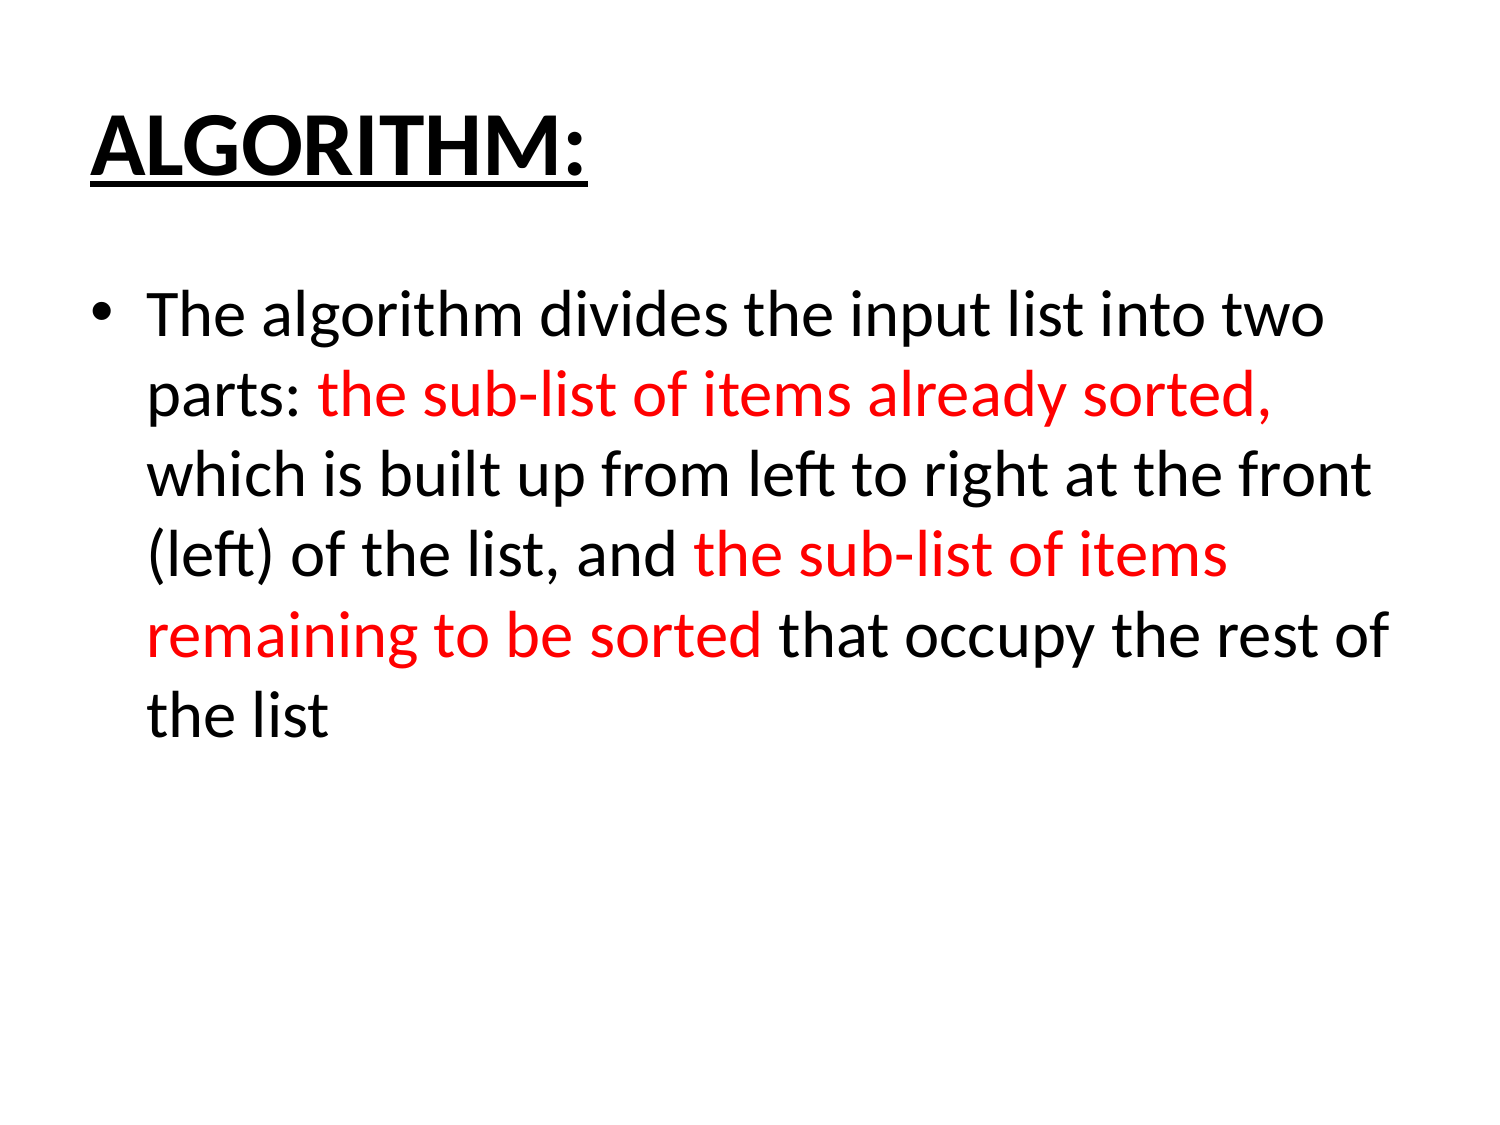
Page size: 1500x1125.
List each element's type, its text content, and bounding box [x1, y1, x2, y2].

title ALGORITHM: [75, 45, 1425, 233]
list The algorithm divides the input list into two parts: the sub-list of items already sorted, which is built up from left to right at the front (left) of the list, and the sub-list of items remaining to be sorted that occupy the rest of the list [75, 262, 1425, 1005]
